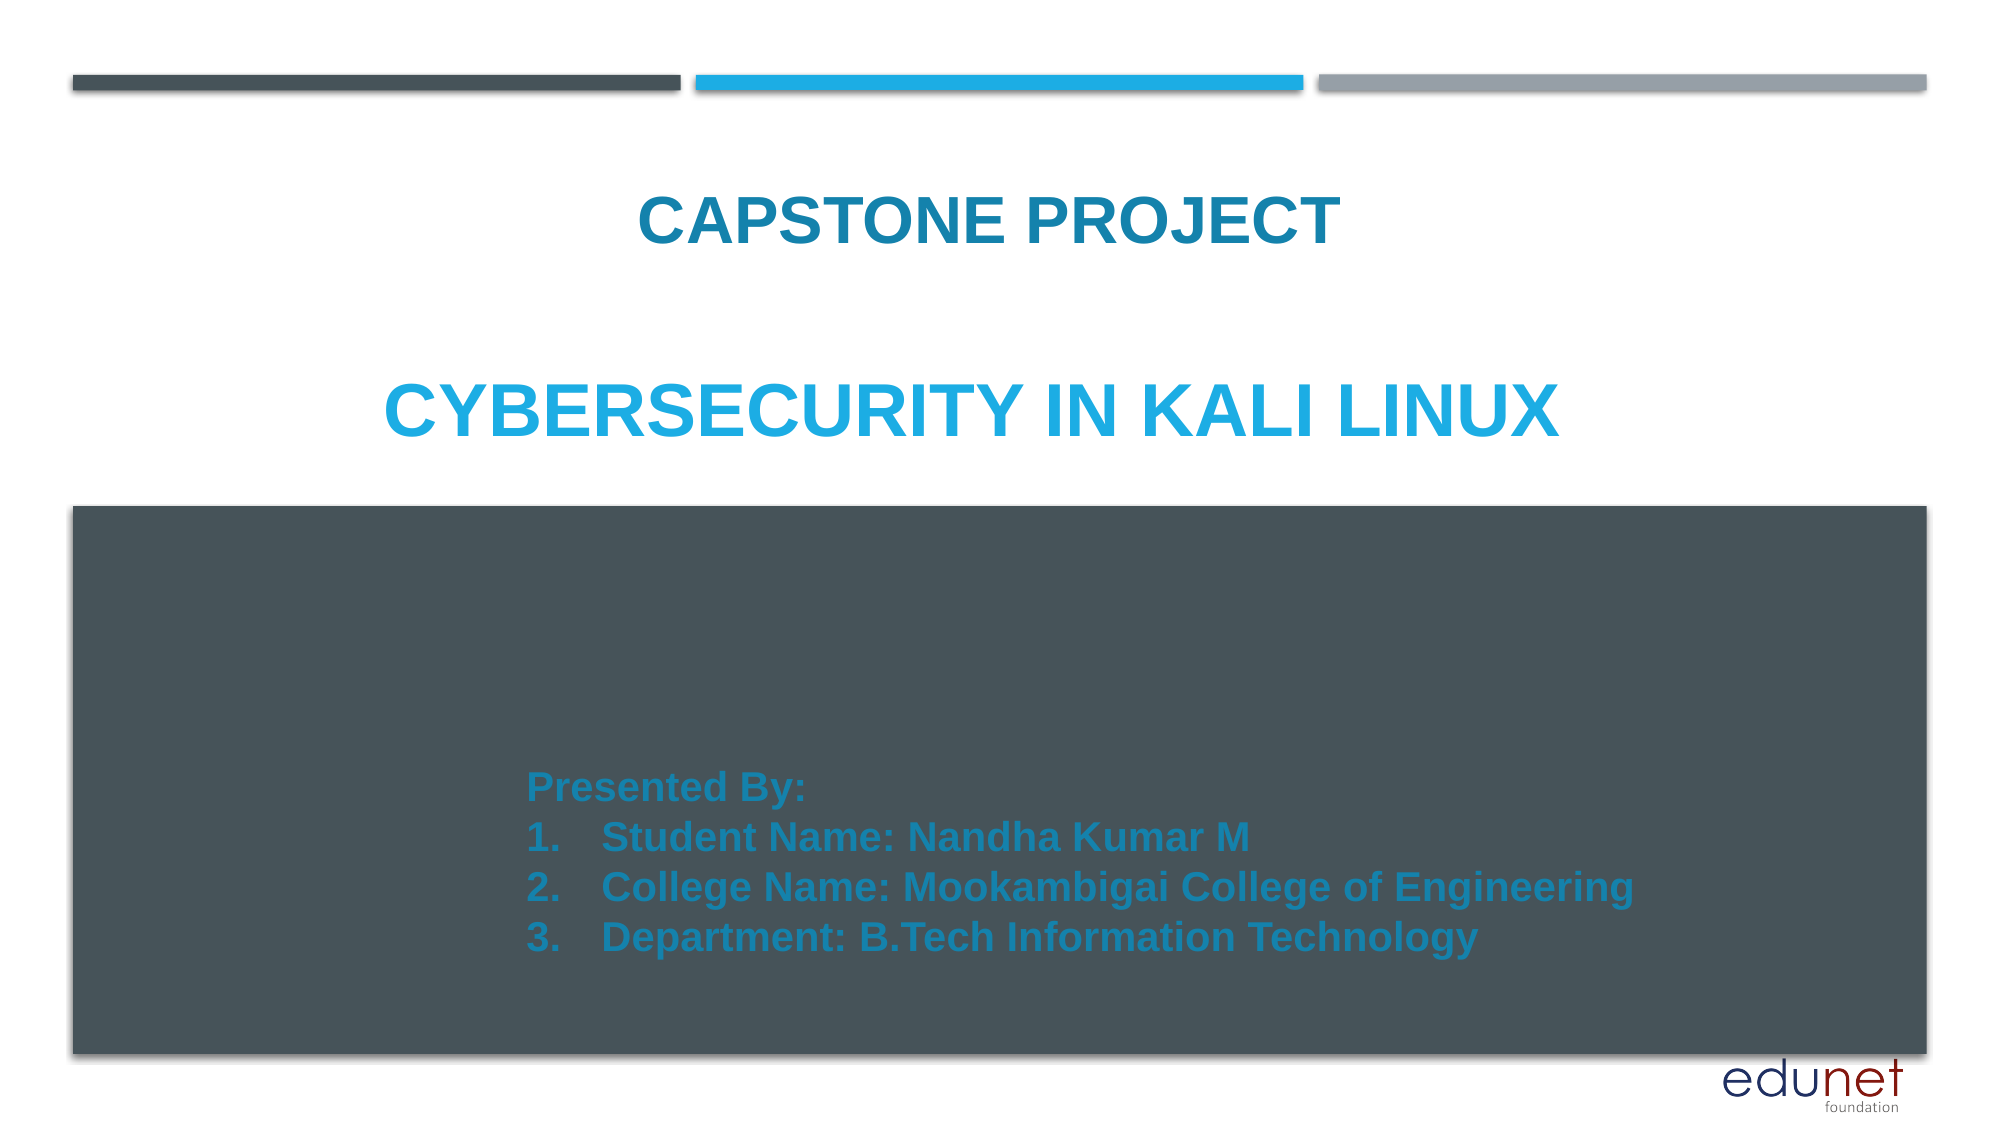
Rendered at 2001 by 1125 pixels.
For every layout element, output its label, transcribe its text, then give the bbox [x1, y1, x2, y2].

text_box Presented By: Student Name: Nandha Kumar M College Name: Mookambigai College of Engineering Department: B.Tech Information Technology [511, 752, 1821, 968]
picture [1719, 1056, 1905, 1116]
title CYBERSECURITY IN KALI LINUX [222, 298, 1723, 460]
text_box CAPSTONE PROJECT [0, 169, 2000, 265]
